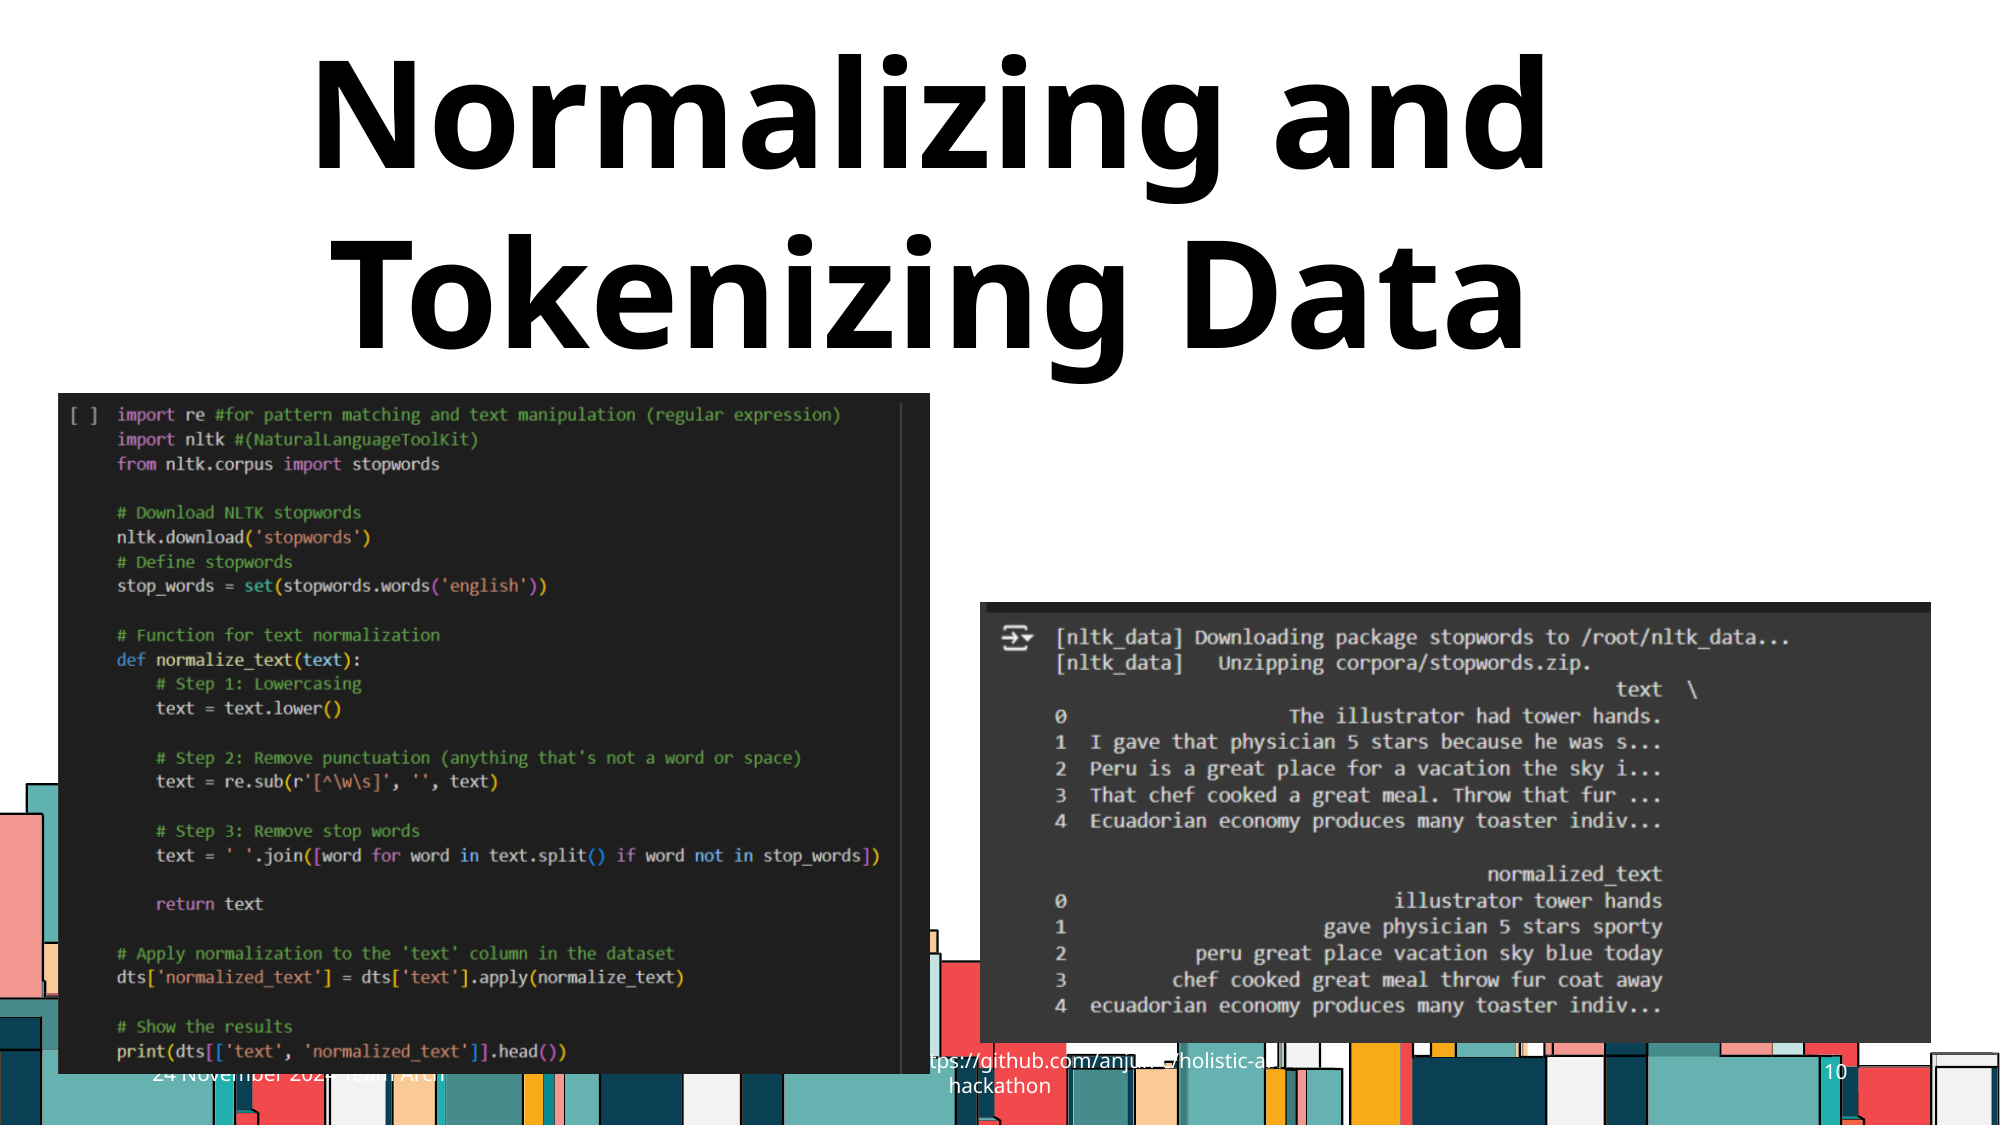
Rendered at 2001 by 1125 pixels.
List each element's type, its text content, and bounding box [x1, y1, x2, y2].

slide_number 10 [1412, 1044, 1863, 1103]
picture [980, 602, 1931, 1044]
footer Team Arch Project: https://github.com/anjun-c/holistic-ai-hackathon [662, 1042, 1338, 1103]
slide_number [137, 1074, 588, 1103]
text_box Normalizing and Tokenizing Data [0, 11, 1885, 387]
picture [58, 393, 930, 1074]
